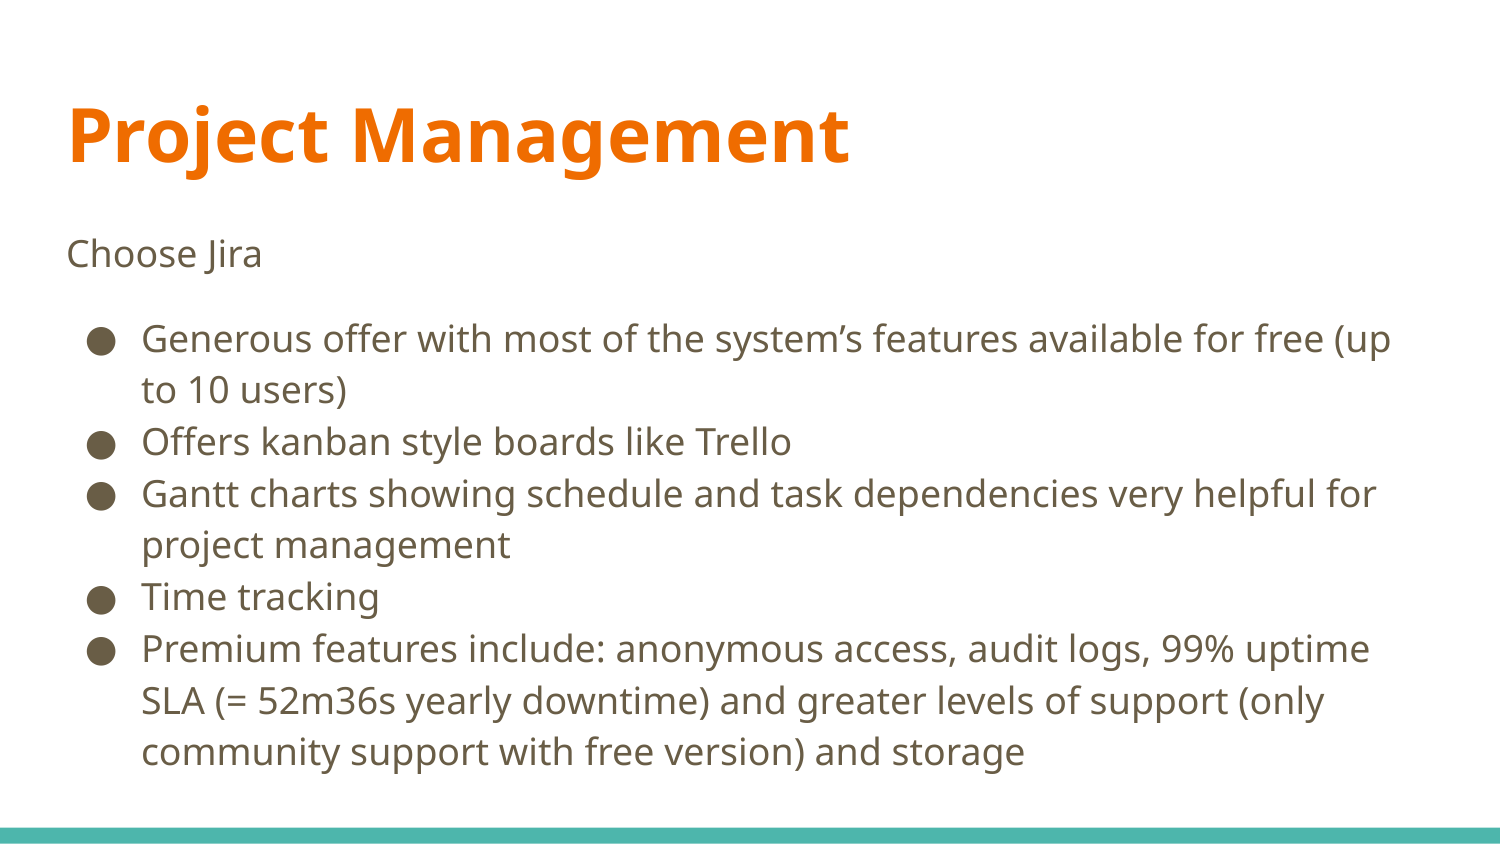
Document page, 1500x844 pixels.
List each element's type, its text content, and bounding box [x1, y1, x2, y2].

title Project Management [51, 72, 1449, 189]
list Choose Jira Generous offer with most of the system’s features available for free (up to 10 users) Offers kanban style boards like Trello Gantt charts showing schedule and task dependencies very helpful for project management Time tracking Premium features include: anonymous access, audit logs, 99% uptime SLA (= 52m36s yearly downtime) and greater levels of support (only community support with free version) and storage [51, 207, 1449, 750]
